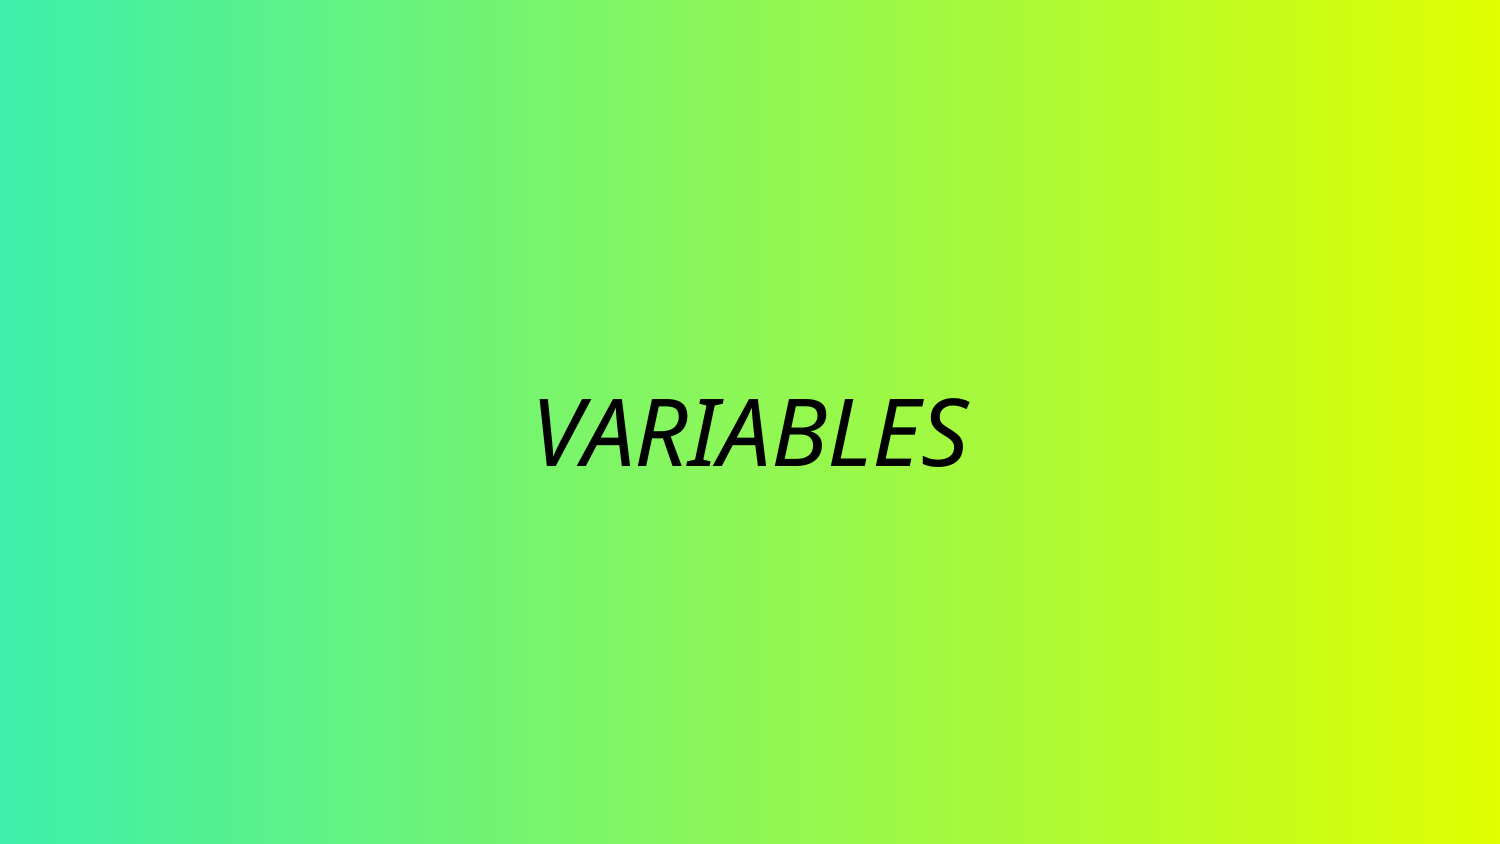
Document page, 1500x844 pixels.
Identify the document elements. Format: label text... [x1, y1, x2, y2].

text_box VARIABLES [387, 340, 1113, 503]
